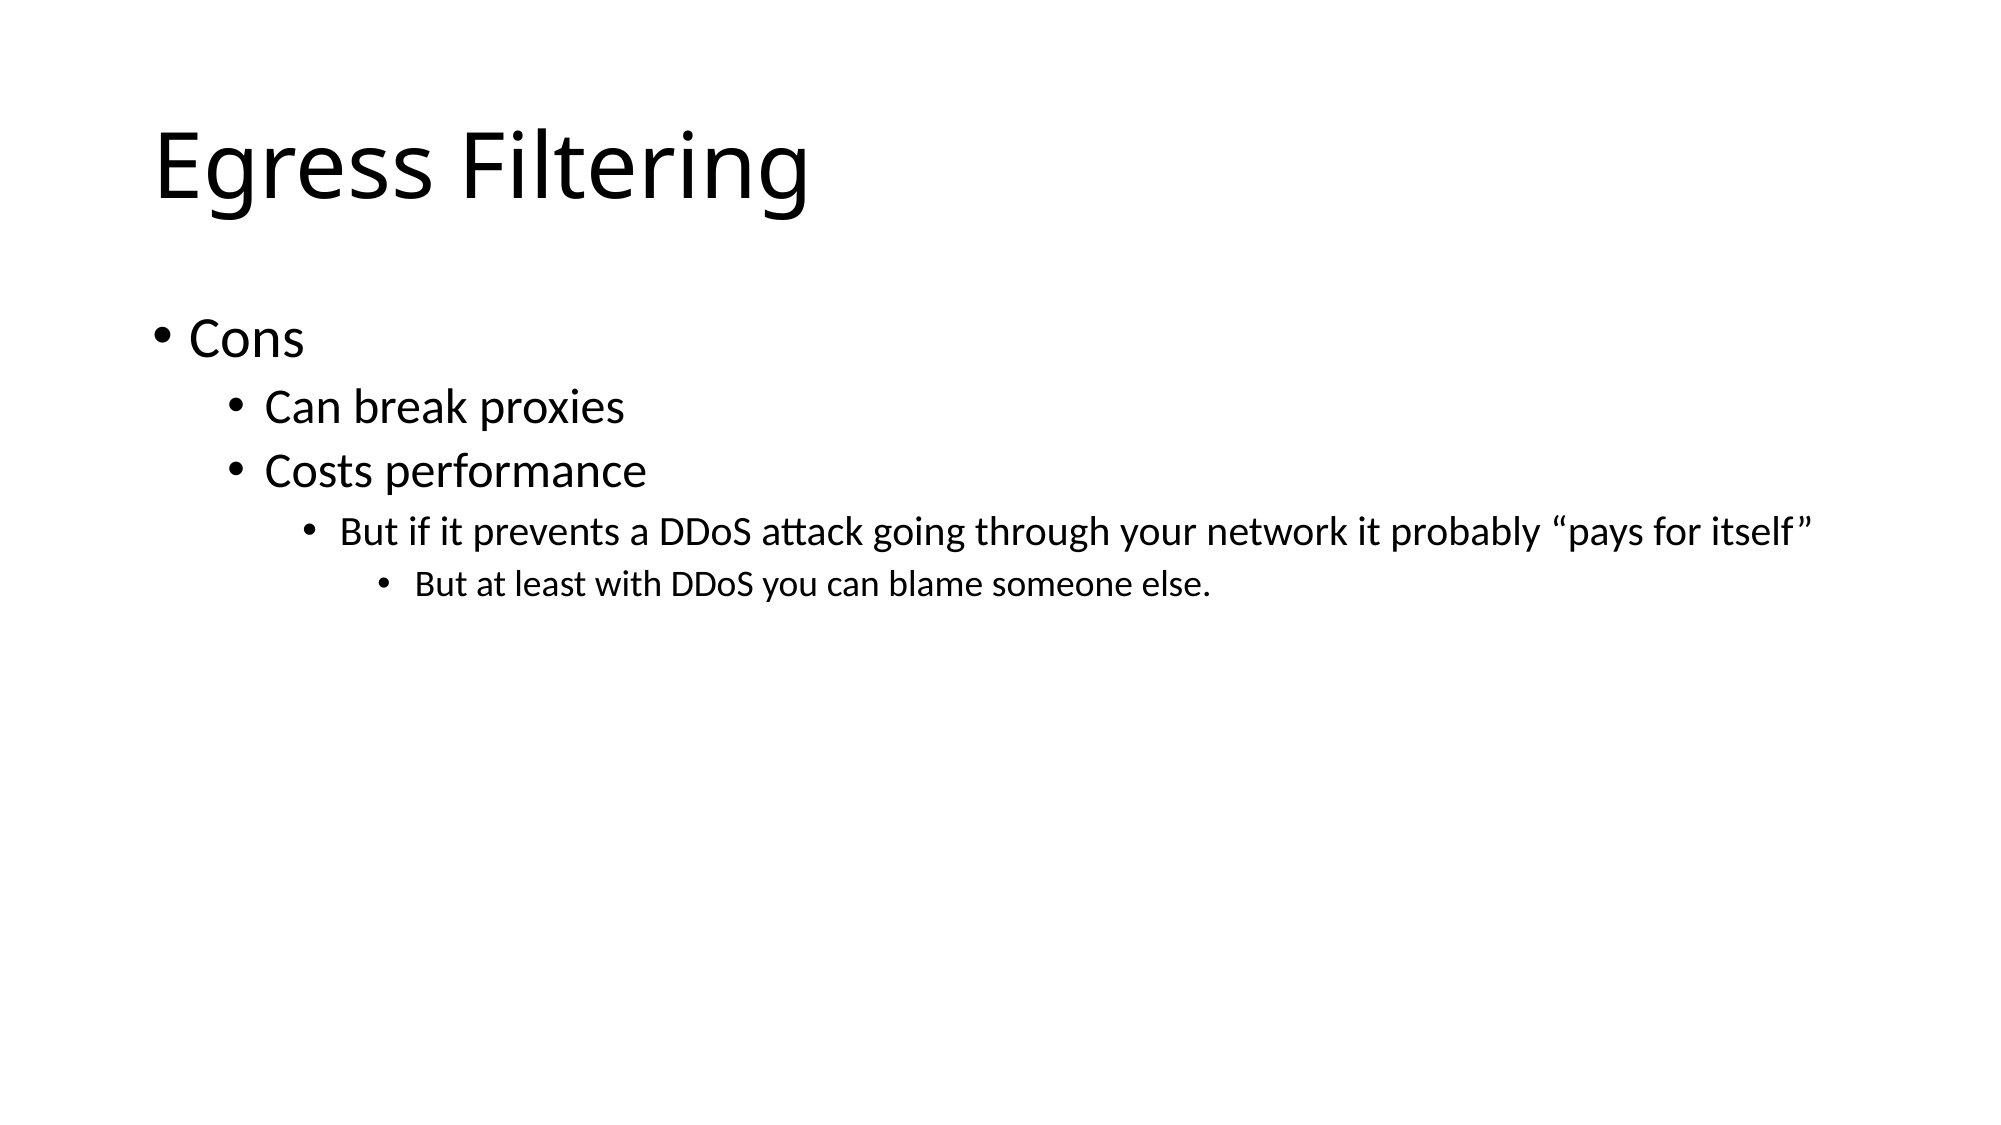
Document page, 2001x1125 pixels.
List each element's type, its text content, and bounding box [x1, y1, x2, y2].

list Cons Can break proxies Costs performance But if it prevents a DDoS attack going through your network it probably “pays for itself” But at least with DDoS you can blame someone else. [137, 299, 1863, 1014]
title Egress Filtering [137, 59, 1863, 278]
